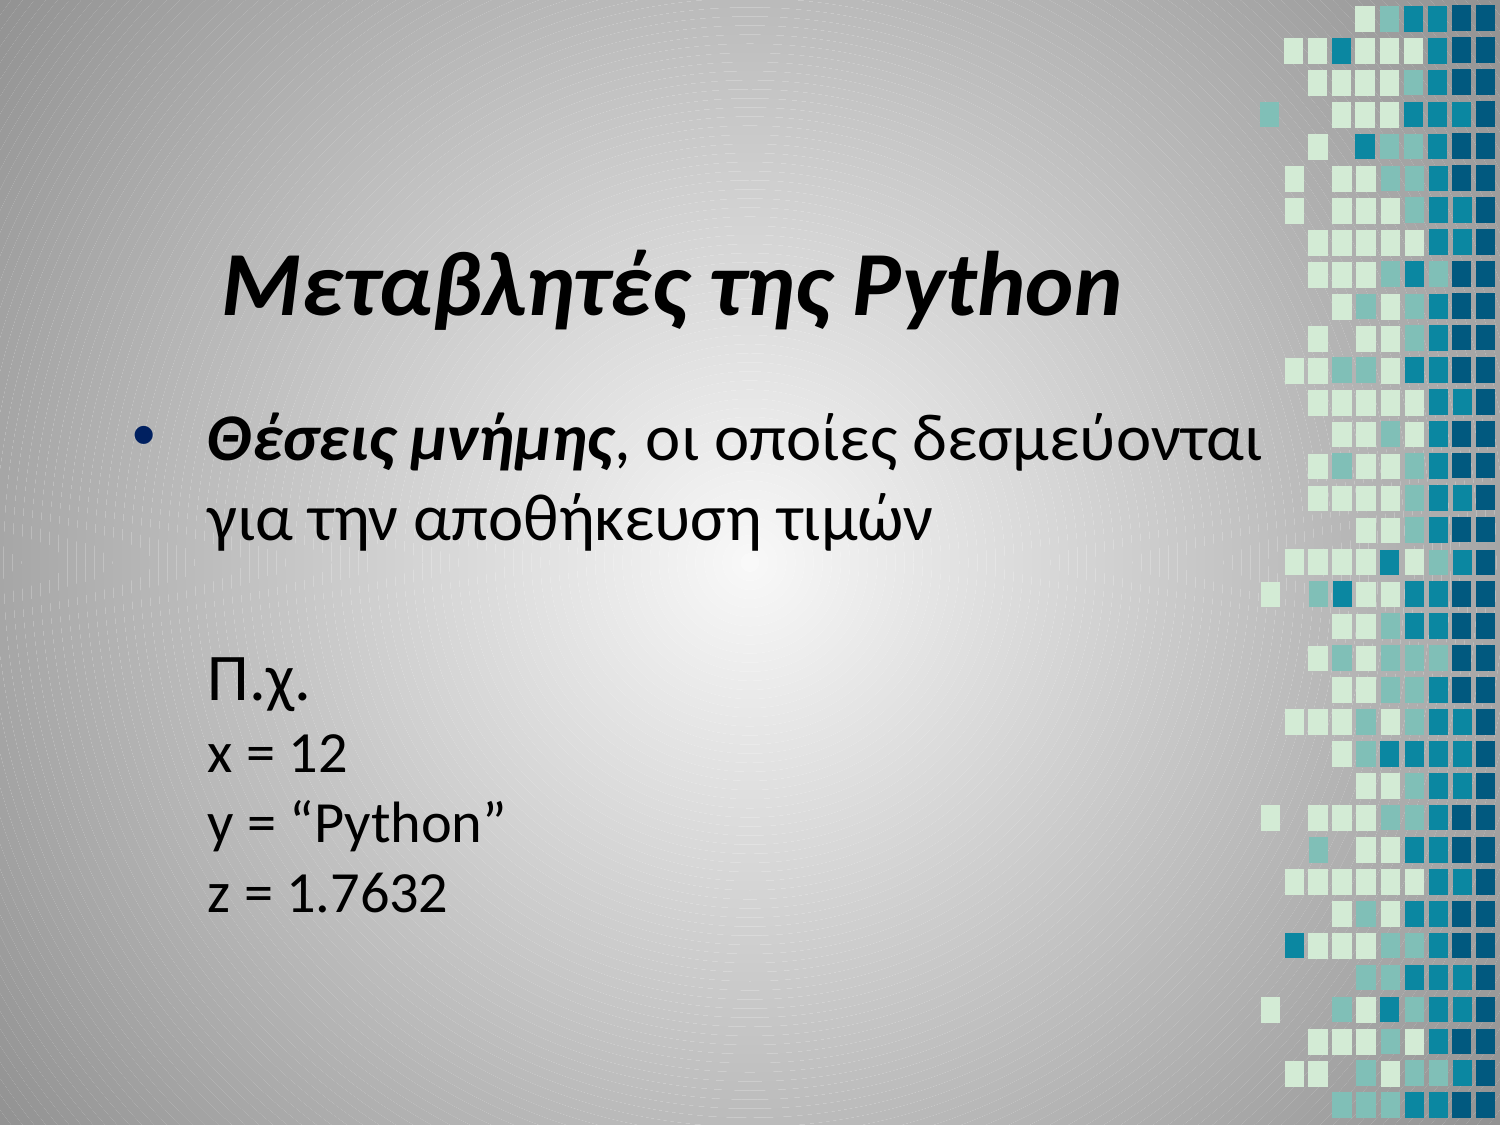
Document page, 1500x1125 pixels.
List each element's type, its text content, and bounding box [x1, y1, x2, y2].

list Θέσεις μνήμης, οι οποίες δεσμεύονται για την αποθήκευση τιμών Π.χ. x = 12 y = “Python” z = 1.7632 [117, 379, 1325, 1032]
title Μεταβλητές της Python [117, 161, 1227, 350]
